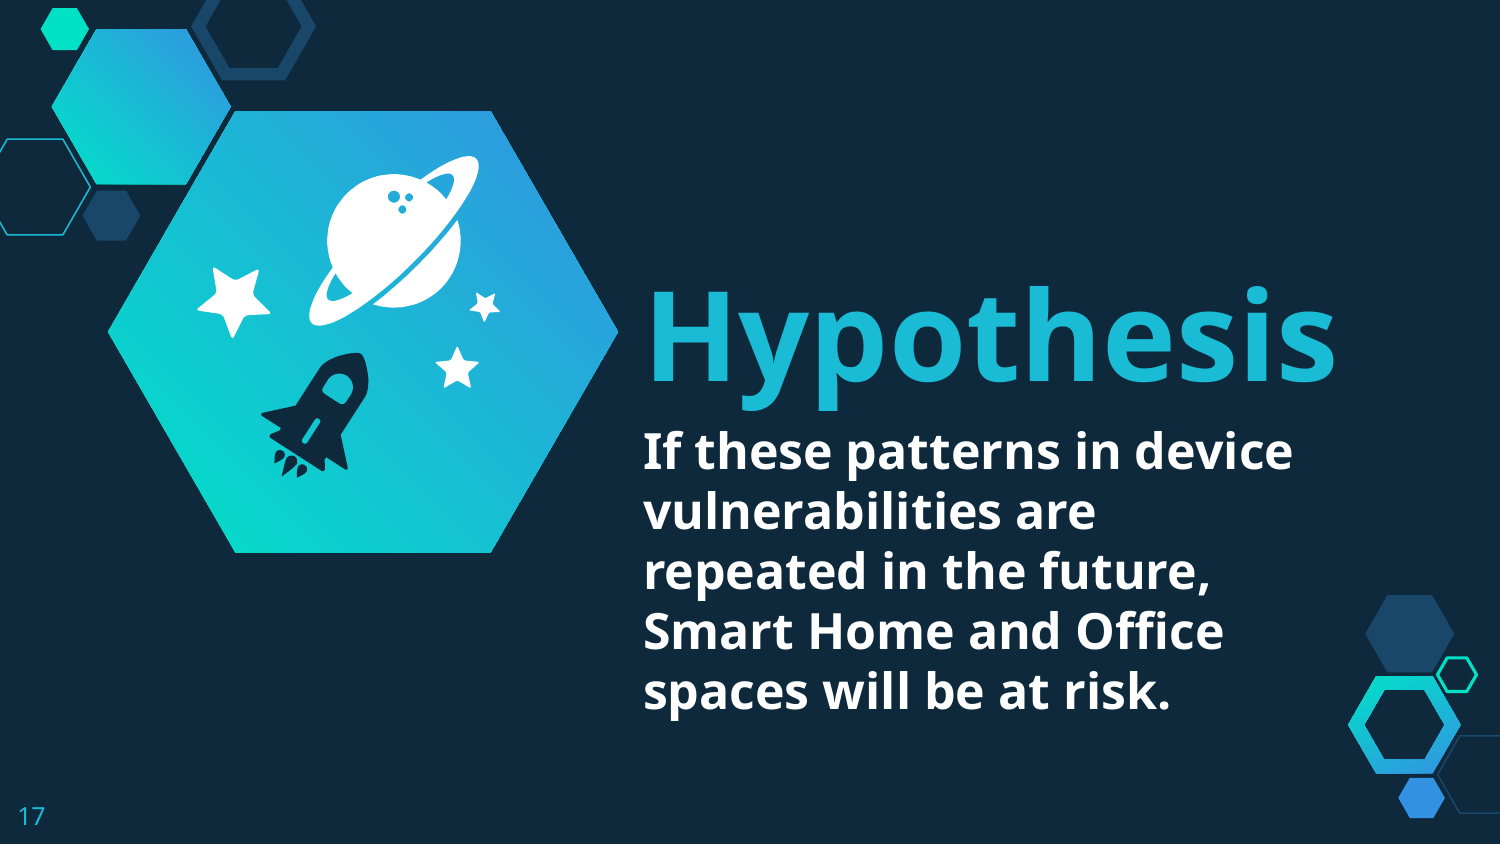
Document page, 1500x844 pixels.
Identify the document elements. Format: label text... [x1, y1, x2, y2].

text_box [263, 360, 377, 475]
text_box [108, 111, 618, 553]
text_box [197, 267, 271, 338]
slide_number ‹#› [2, 785, 93, 844]
title Hypothesis [628, 241, 1447, 433]
text_box [435, 346, 479, 388]
text_box [483, 293, 500, 322]
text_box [309, 155, 479, 326]
subtitle If these patterns in device vulnerabilities are repeated in the future, Smart Home and Office spaces will be at risk. [628, 404, 1339, 534]
